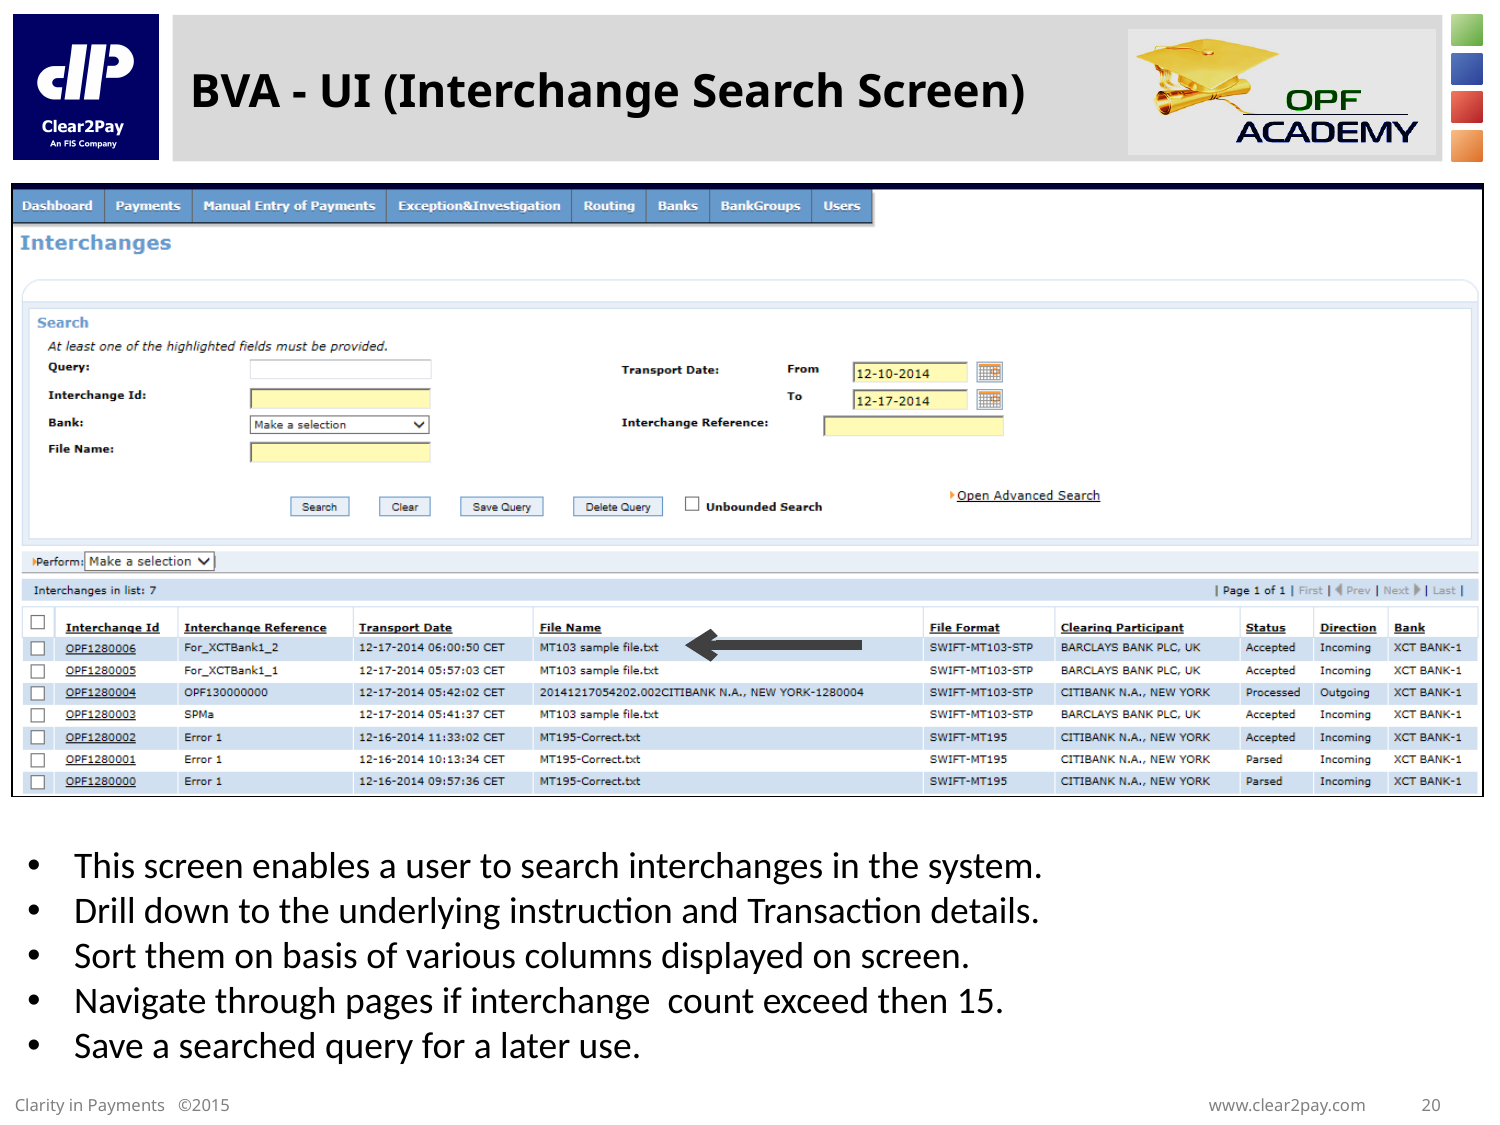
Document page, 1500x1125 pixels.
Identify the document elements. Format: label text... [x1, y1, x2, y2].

text_box This screen enables a user to search interchanges in the system. Drill down to the underlying instruction and Transaction details. Sort them on basis of various columns displayed on screen. Navigate through pages if interchange count exceed then 15. Save a searched query for a later use. [12, 834, 1483, 1074]
title BVA - UI (Interchange Search Screen) [174, 24, 1436, 154]
picture [12, 184, 1483, 796]
picture [13, 14, 159, 160]
